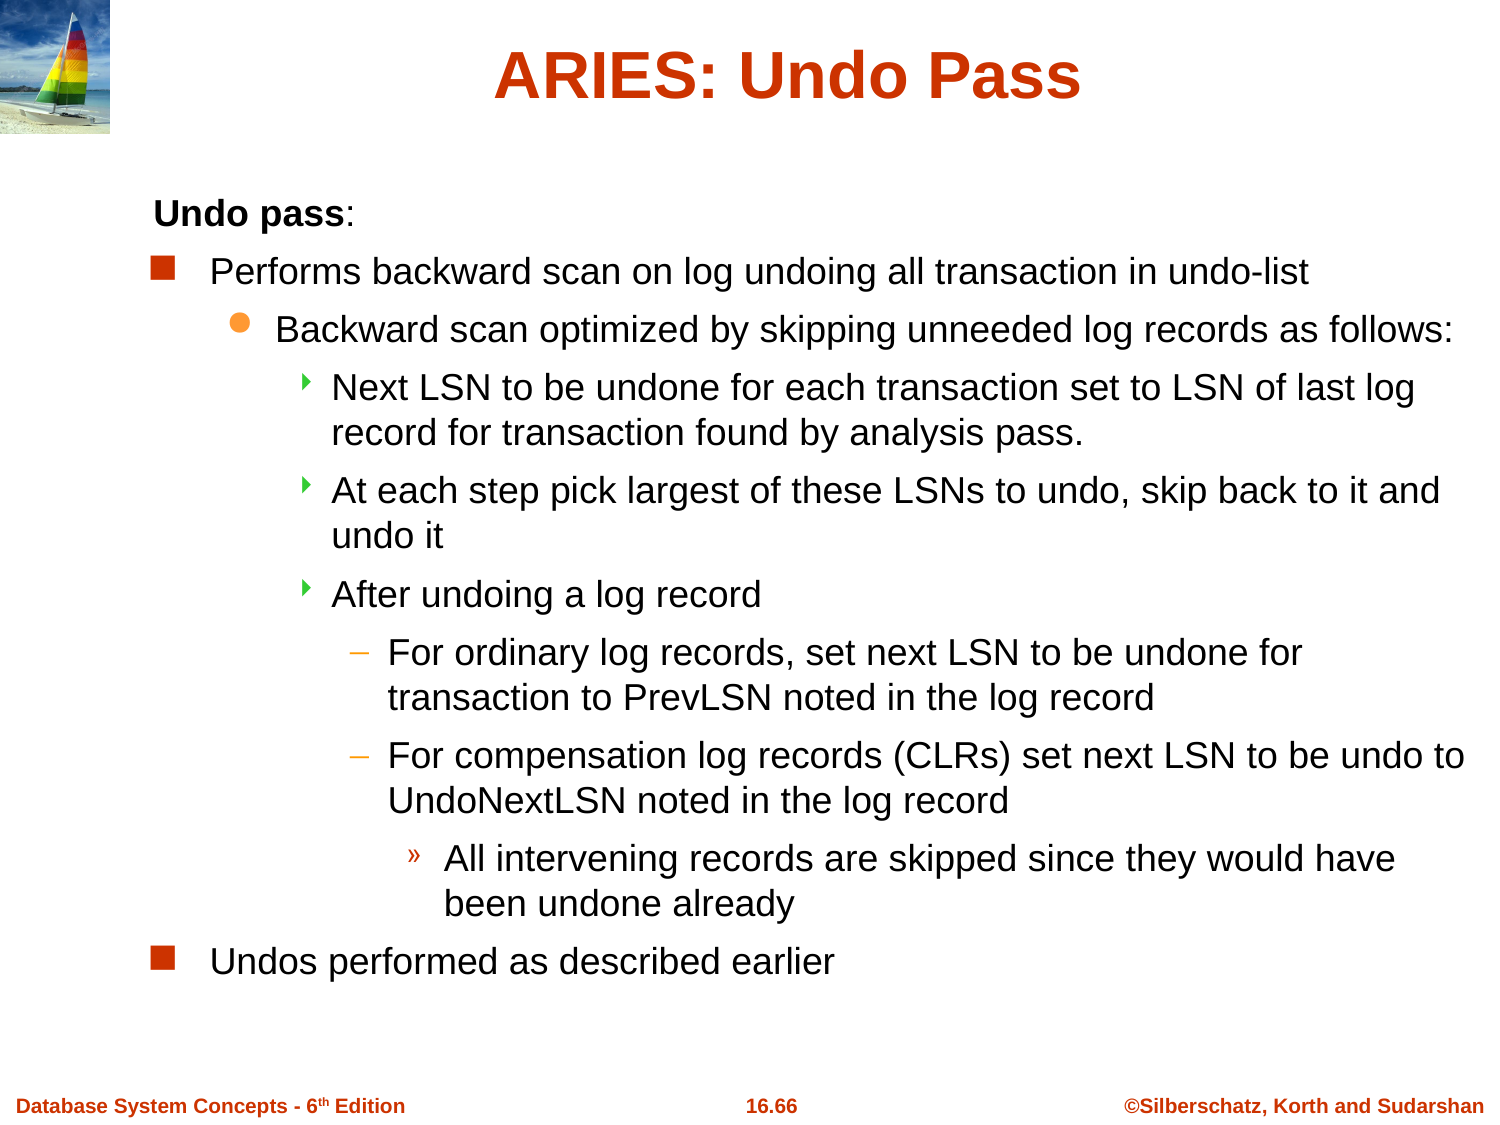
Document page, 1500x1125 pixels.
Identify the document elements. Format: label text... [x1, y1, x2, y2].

list Undo pass: Performs backward scan on log undoing all transaction in undo-list Backward scan optimized by skipping unneeded log records as follows: Next LSN to be undone for each transaction set to LSN of last log record for transaction found by analysis pass. At each step pick largest of these LSNs to undo, skip back to it and undo it After undoing a log record For ordinary log records, set next LSN to be undone for transaction to PrevLSN noted in the log record For compensation log records (CLRs) set next LSN to be undo to UndoNextLSN noted in the log record All intervening records are skipped since they would have been undone already Undos performed as described earlier [138, 181, 1482, 1047]
title ARIES: Undo Pass [125, 18, 1452, 120]
picture [0, 0, 110, 134]
